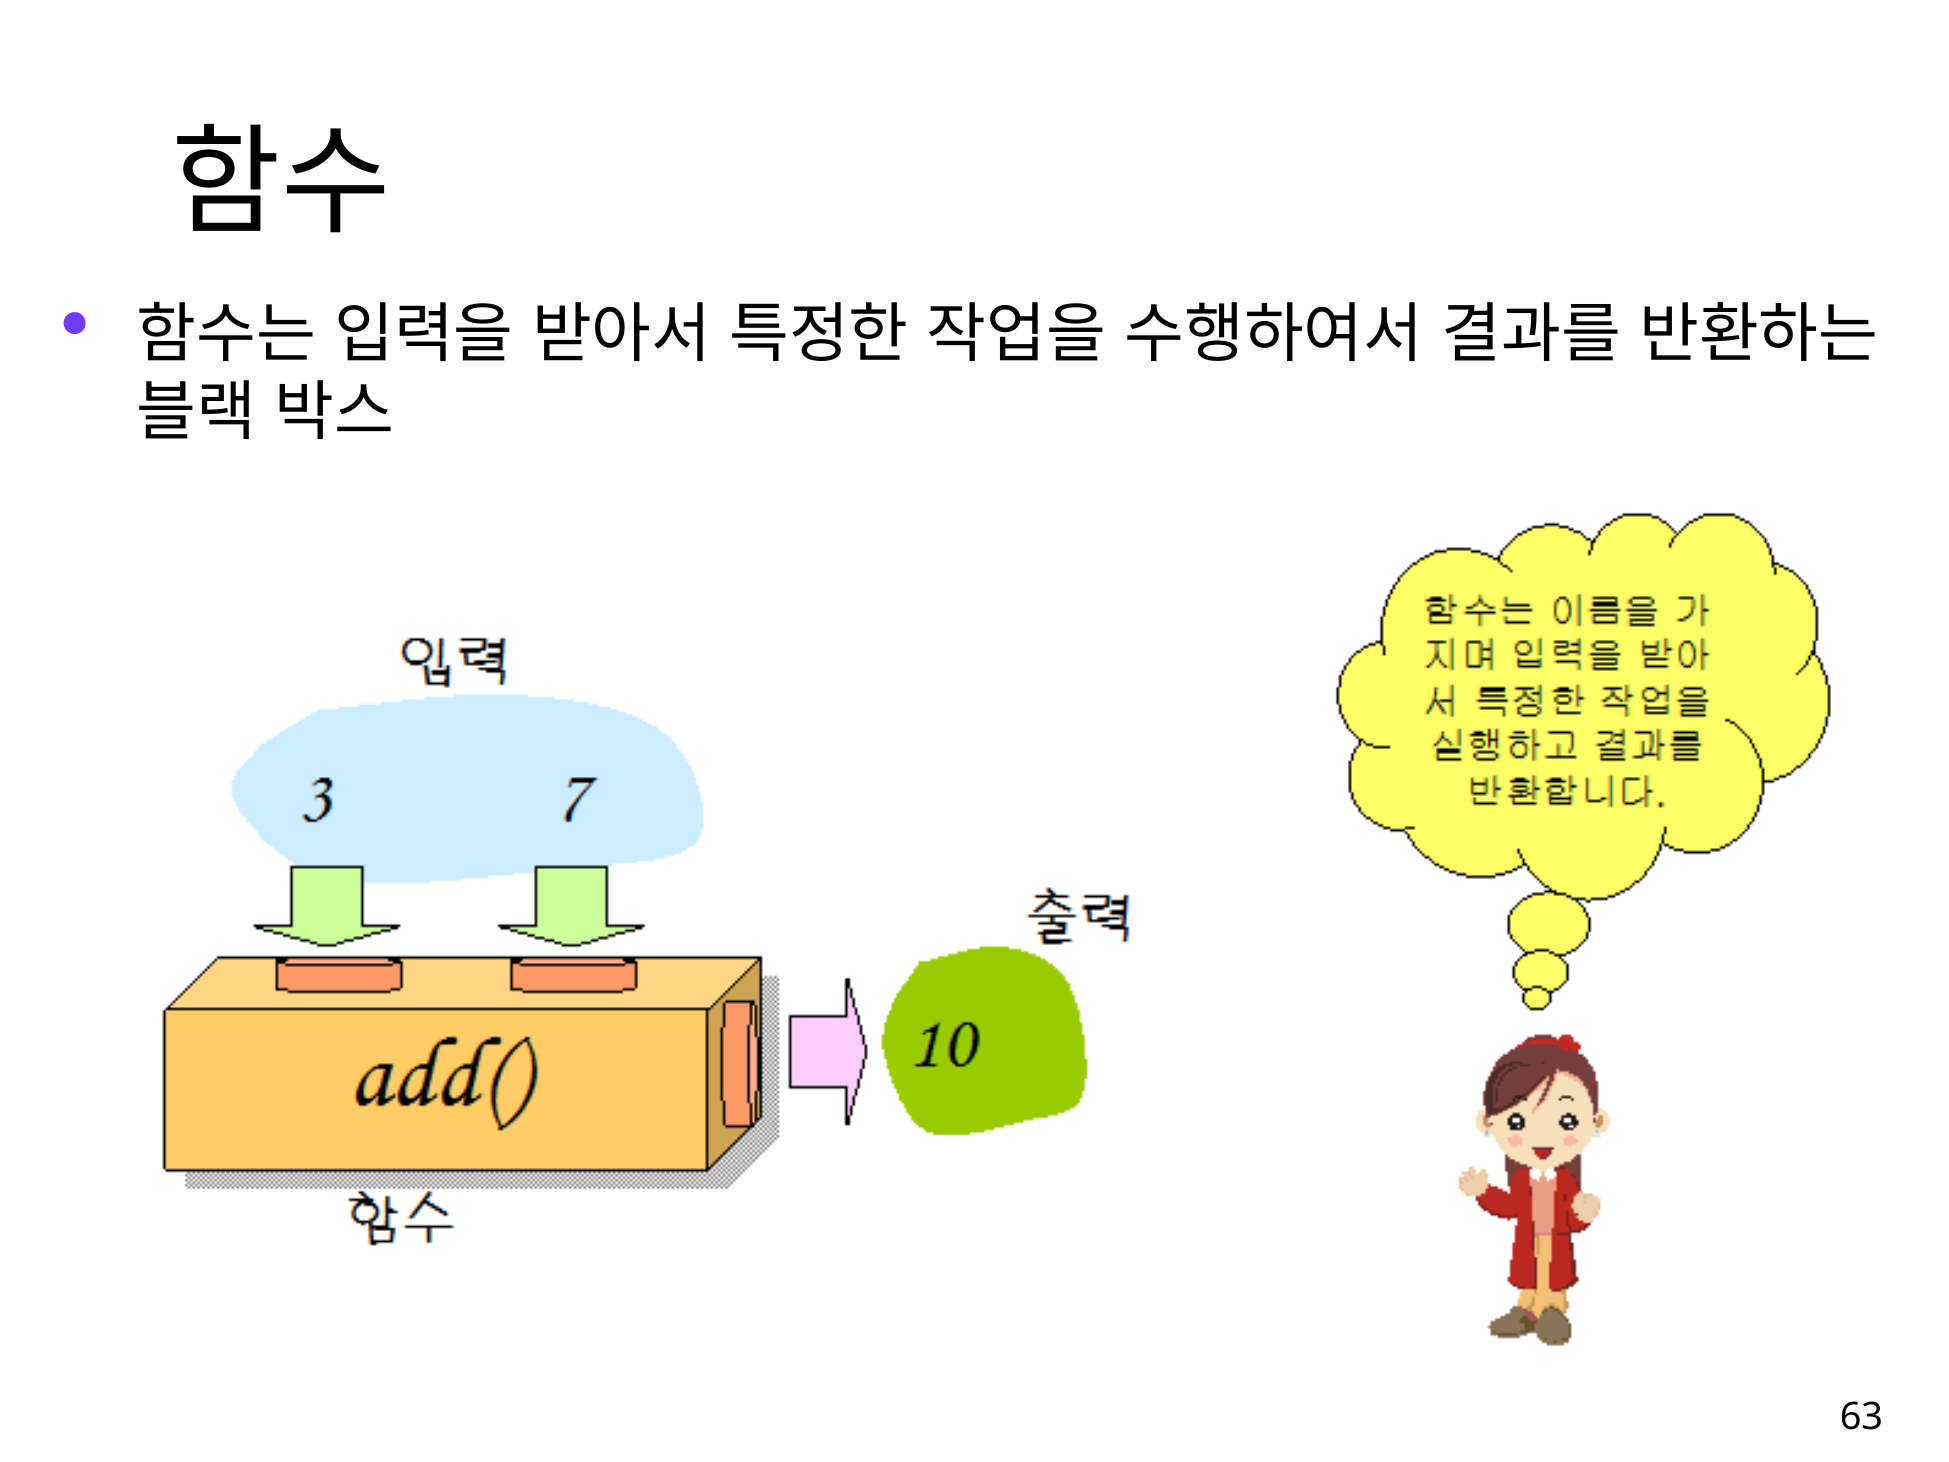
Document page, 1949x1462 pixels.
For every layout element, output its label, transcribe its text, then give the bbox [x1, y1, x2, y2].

slide_number 63 [1496, 1372, 1899, 1462]
picture [137, 458, 1853, 1373]
title 함수 [156, 92, 1749, 255]
list 함수는 입력을 받아서 특정한 작업을 수행하여서 결과를 반환하는 블랙 박스 [48, 284, 1897, 1343]
